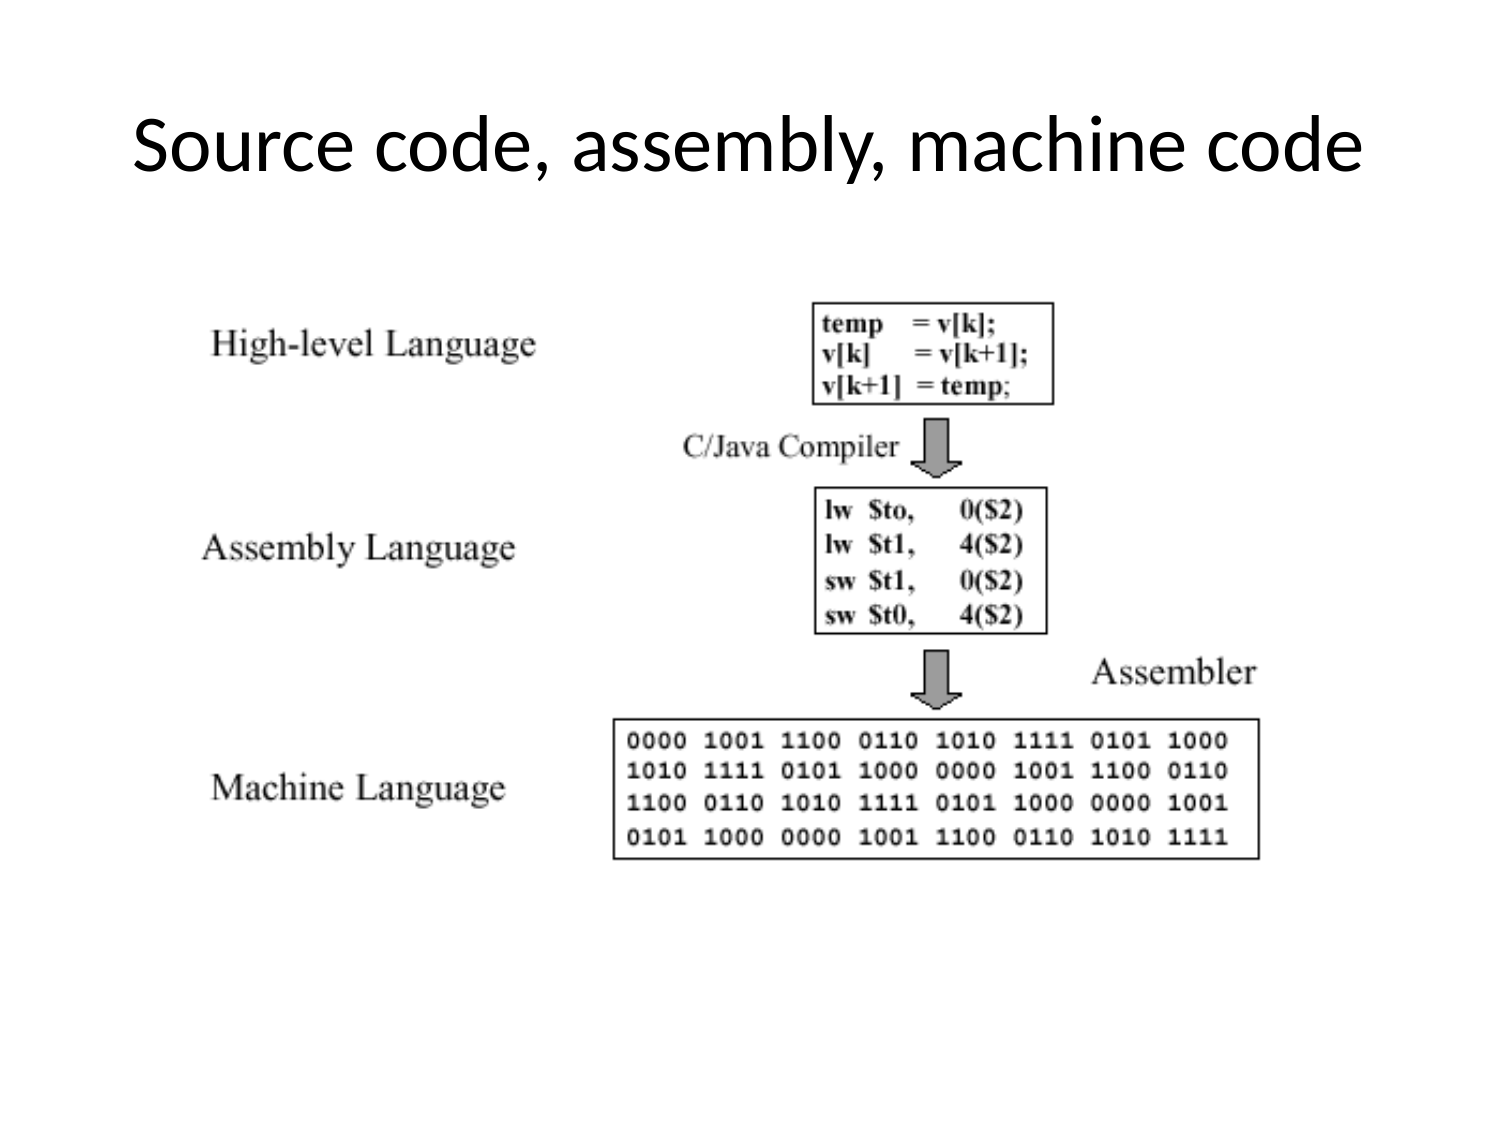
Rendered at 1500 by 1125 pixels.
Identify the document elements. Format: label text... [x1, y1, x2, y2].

title Source code, assembly, machine code [75, 45, 1425, 233]
picture [187, 292, 1284, 884]
